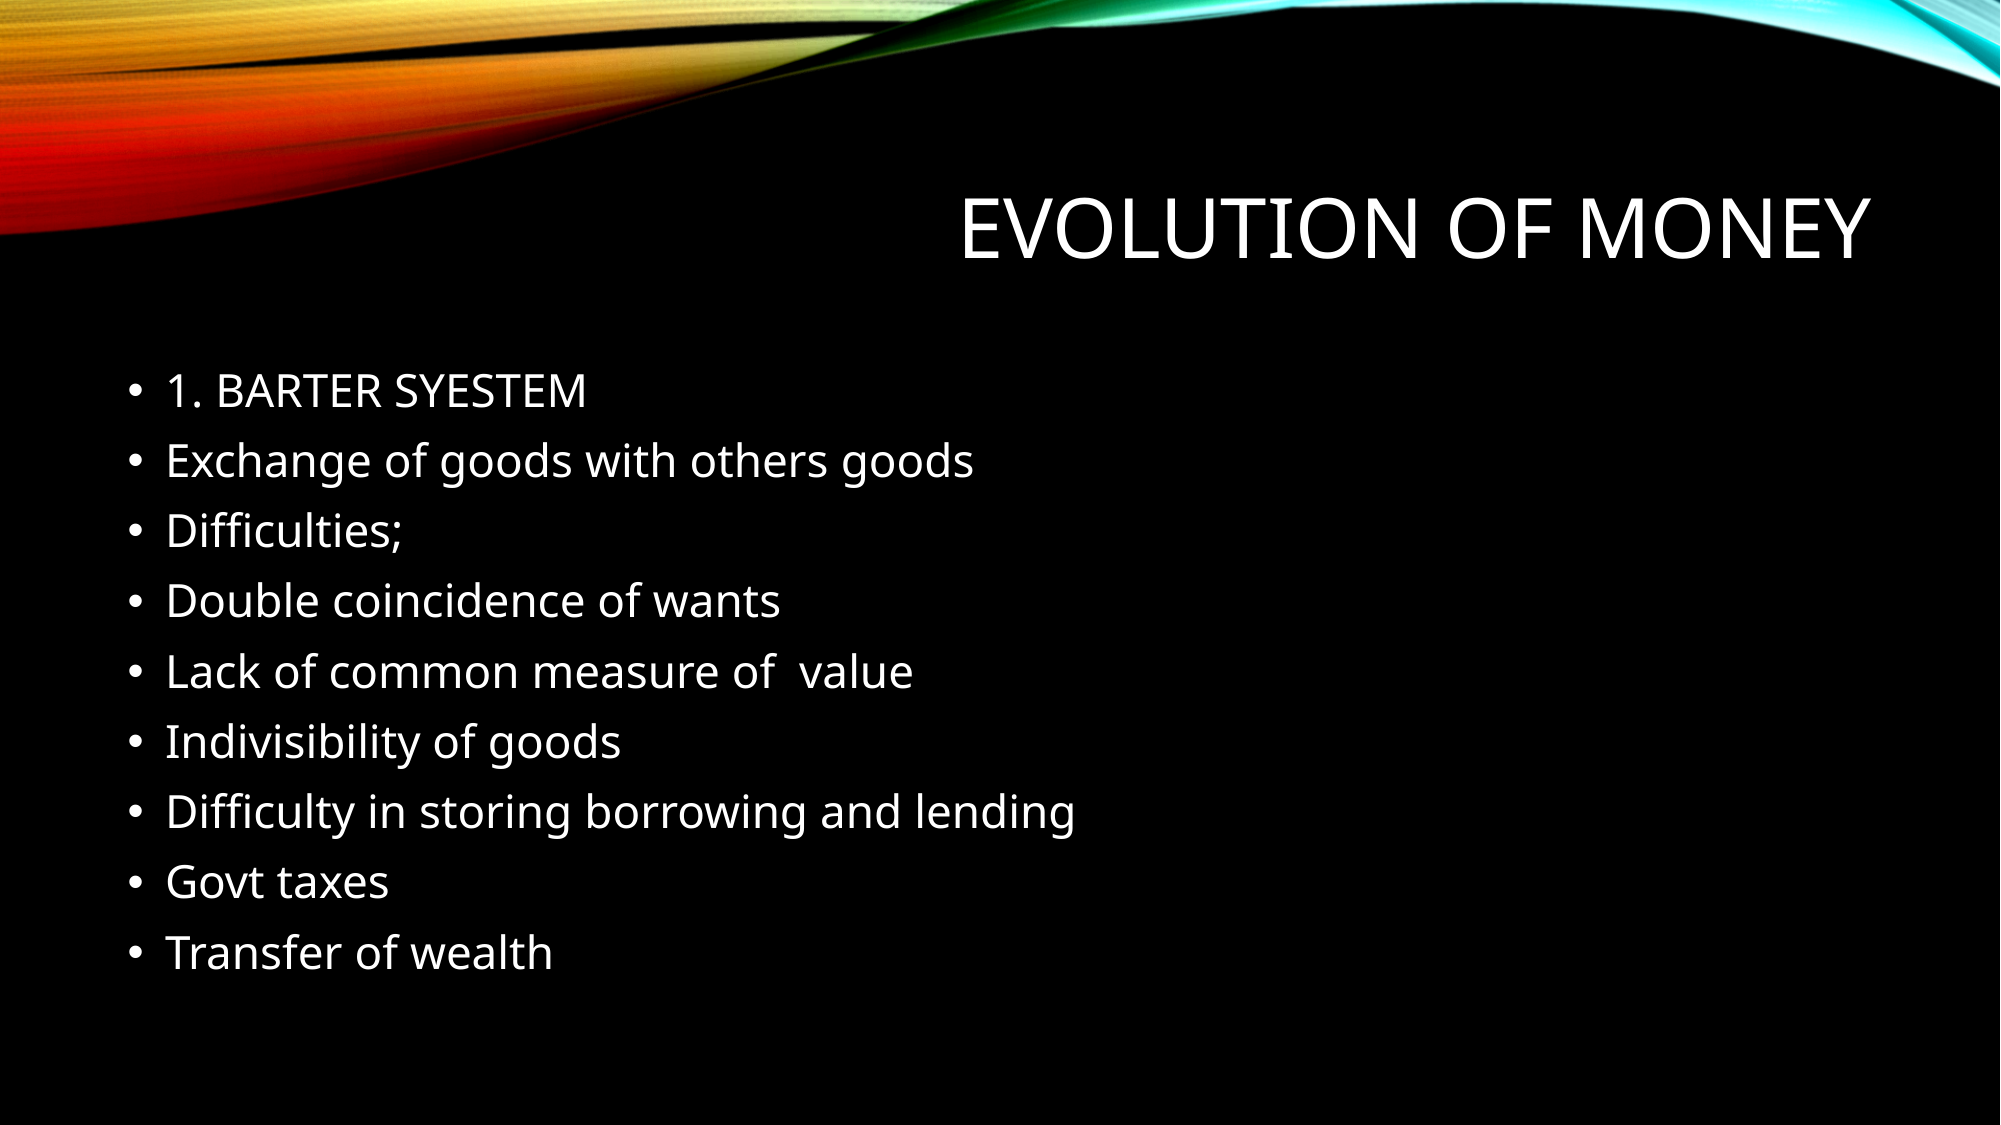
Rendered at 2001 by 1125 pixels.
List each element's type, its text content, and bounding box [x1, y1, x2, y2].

list 1. BARTER SYESTEM Exchange of goods with others goods Difficulties; Double coincidence of wants Lack of common measure of value Indivisibility of goods Difficulty in storing borrowing and lending Govt taxes Transfer of wealth [112, 360, 1888, 1021]
title Evolution of money [474, 125, 1888, 338]
picture [0, 0, 2000, 237]
